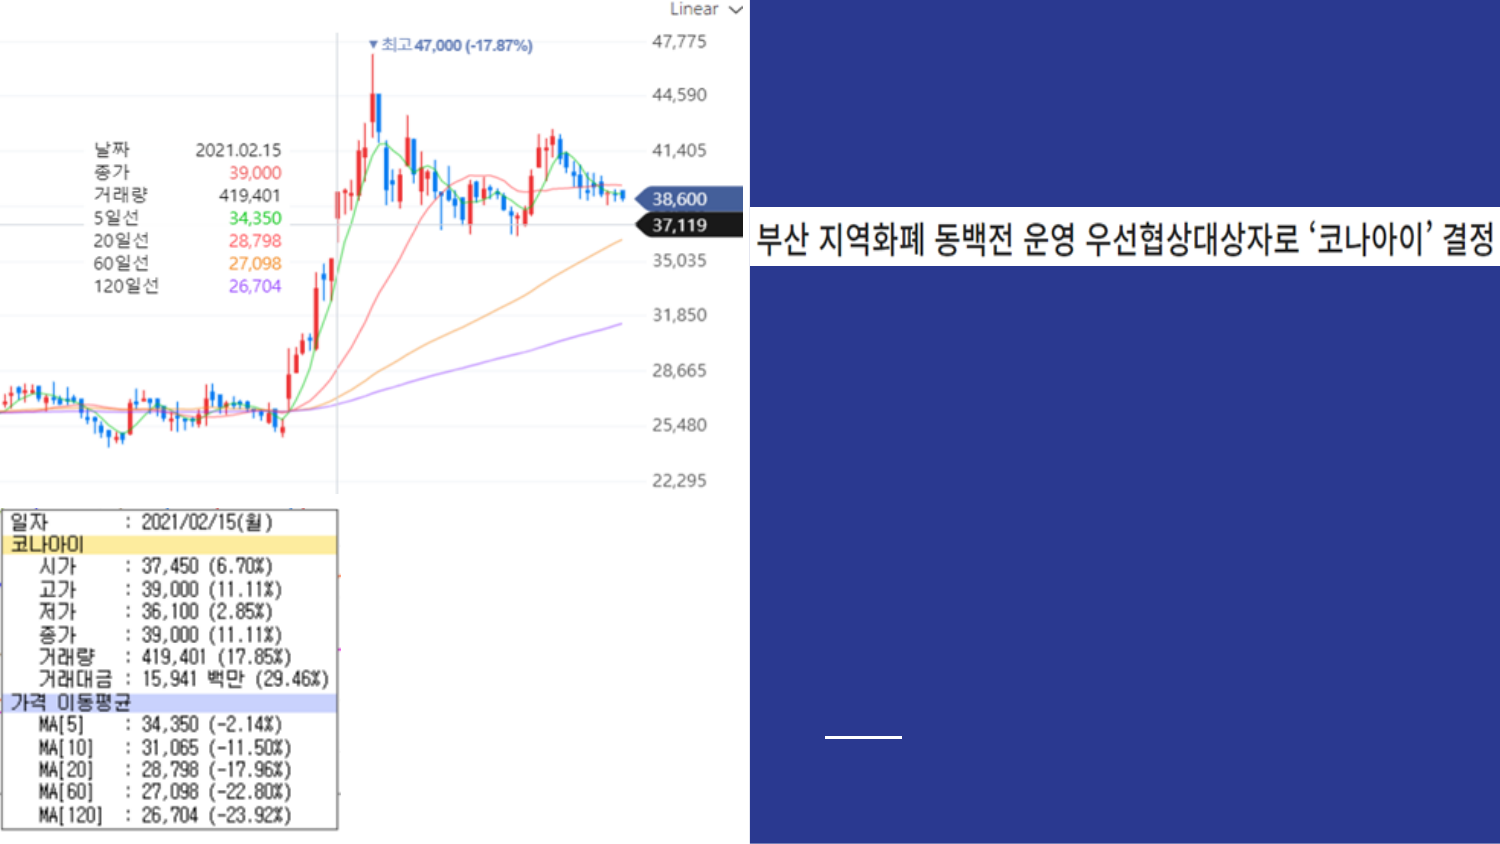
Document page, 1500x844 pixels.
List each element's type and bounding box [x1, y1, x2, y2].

picture [0, 508, 341, 833]
picture [0, 0, 744, 495]
picture [749, 207, 1500, 266]
